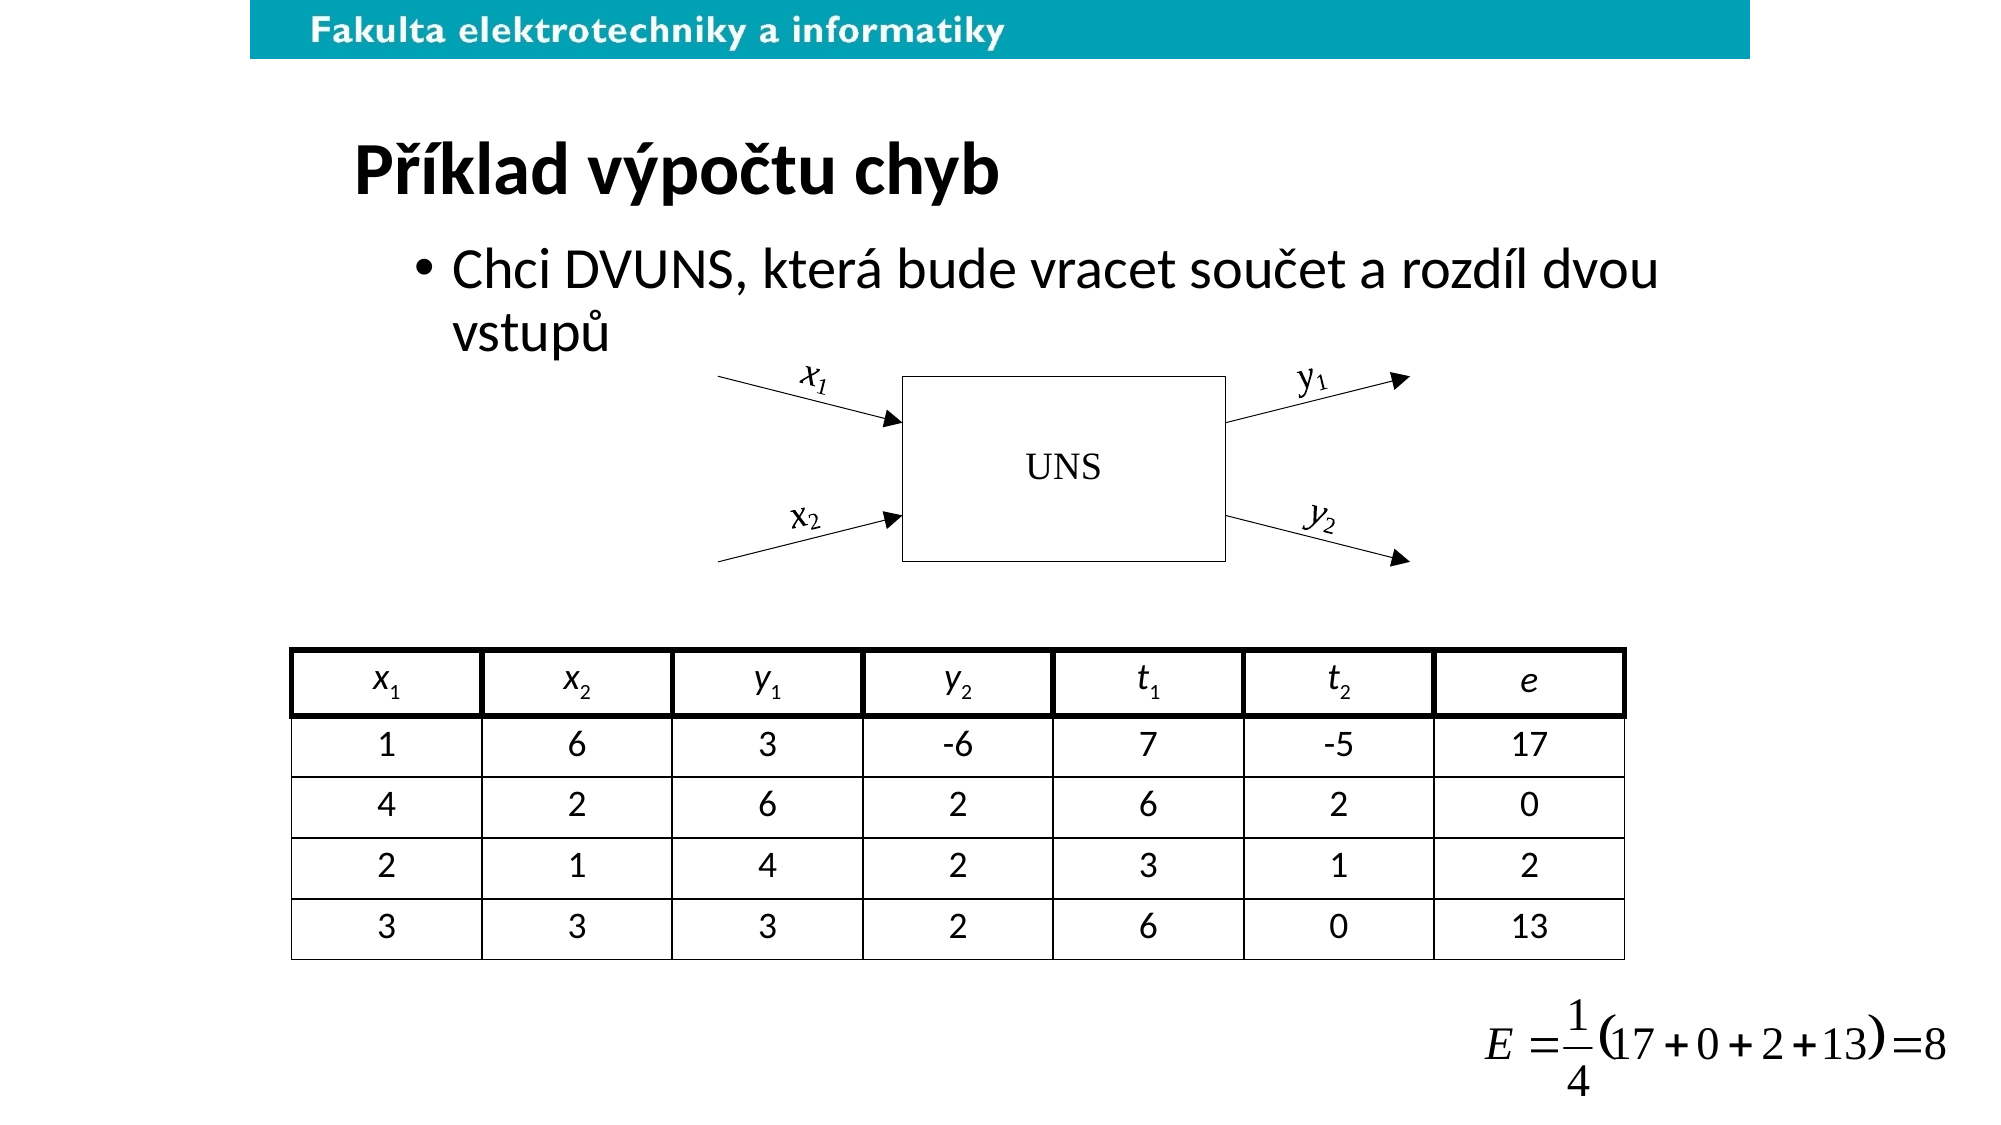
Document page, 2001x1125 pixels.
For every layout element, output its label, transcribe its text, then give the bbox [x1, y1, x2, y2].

table_header t2 [1246, 653, 1431, 713]
text_box Příklad výpočtu chyb [339, 112, 1414, 218]
table_header x1 [294, 653, 479, 713]
table_cell 6 [1054, 900, 1243, 959]
table_cell 1 [292, 719, 481, 776]
table_cell 2 [483, 778, 671, 837]
table_cell 1 [1245, 839, 1433, 898]
picture [714, 349, 1414, 592]
table_cell 2 [864, 900, 1052, 959]
table_cell 3 [1054, 839, 1243, 898]
table_cell 3 [673, 900, 862, 959]
table_cell 3 [673, 719, 862, 776]
table_header x2 [485, 653, 670, 713]
picture [250, 0, 1750, 60]
table_cell 1 [483, 839, 671, 898]
table_cell 6 [673, 778, 862, 837]
table_header y2 [866, 653, 1050, 713]
table_cell 3 [292, 900, 481, 959]
table_cell 17 [1435, 719, 1624, 776]
table_cell 2 [864, 839, 1052, 898]
table_header t1 [1056, 653, 1241, 713]
table_cell 0 [1435, 778, 1624, 837]
table_cell 3 [483, 900, 671, 959]
table_cell 2 [864, 778, 1052, 837]
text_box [1476, 985, 1954, 1107]
table_cell 6 [1054, 778, 1243, 837]
text_box Chci DVUNS, která bude vracet součet a rozdíl dvou vstupů [399, 231, 1750, 614]
table_cell -5 [1245, 719, 1433, 776]
table_cell 4 [292, 778, 481, 837]
table_header y1 [675, 653, 860, 713]
table_cell 13 [1435, 900, 1624, 959]
table_cell 2 [292, 839, 481, 898]
table_header e [1437, 653, 1622, 713]
table_cell 2 [1435, 839, 1624, 898]
table_cell 2 [1245, 778, 1433, 837]
table_cell 7 [1054, 719, 1243, 776]
table_cell -6 [864, 719, 1052, 776]
table_cell 4 [673, 839, 862, 898]
table_cell 6 [483, 719, 671, 776]
table_cell 0 [1245, 900, 1433, 959]
